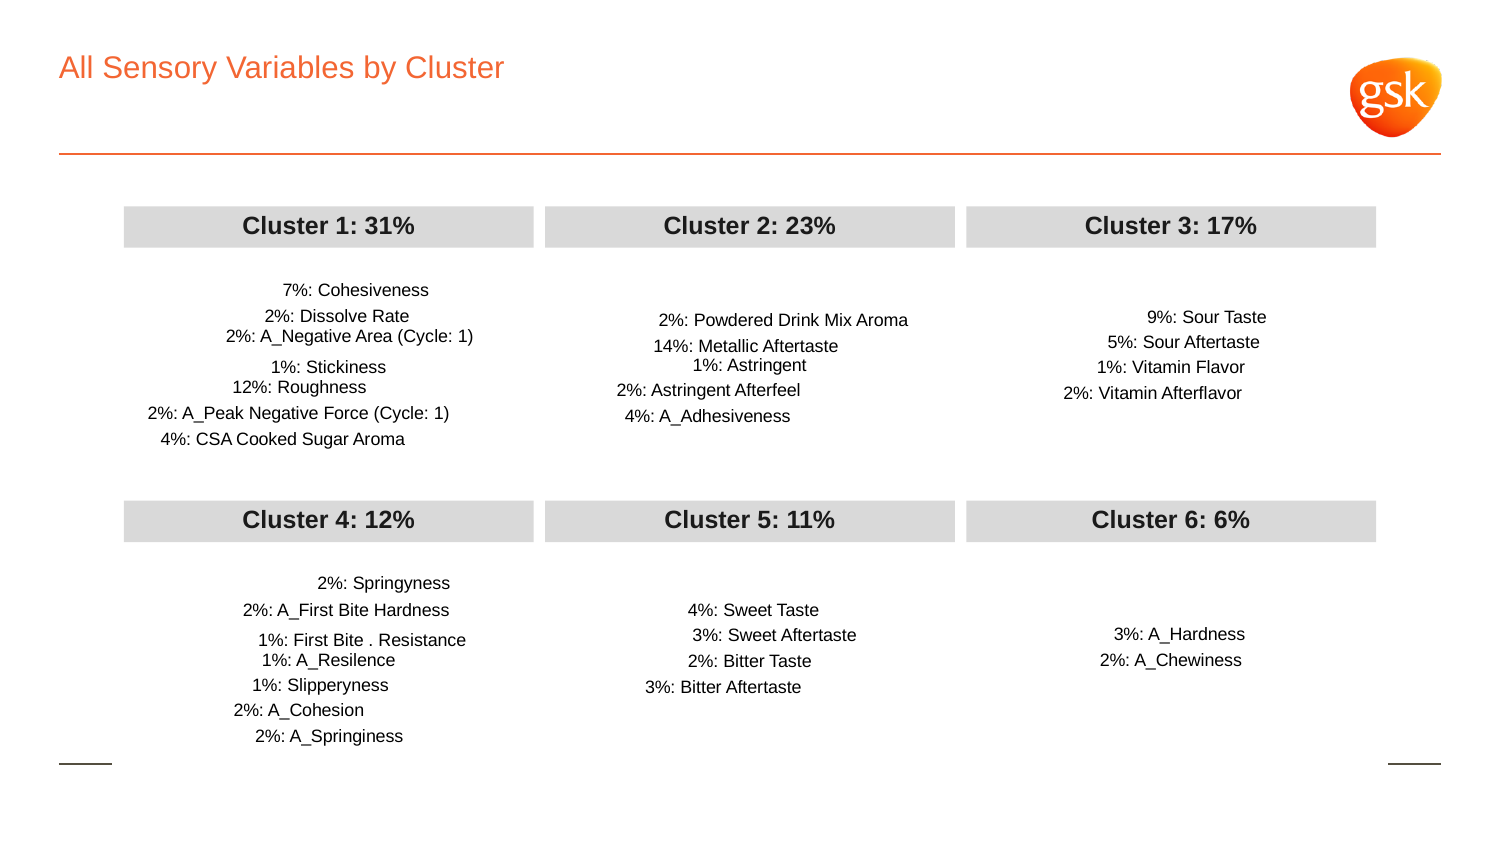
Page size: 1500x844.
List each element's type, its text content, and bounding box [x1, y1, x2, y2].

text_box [112, 194, 1388, 796]
title All Sensory Variables by Cluster [58, 47, 1302, 86]
picture [1333, 38, 1457, 157]
